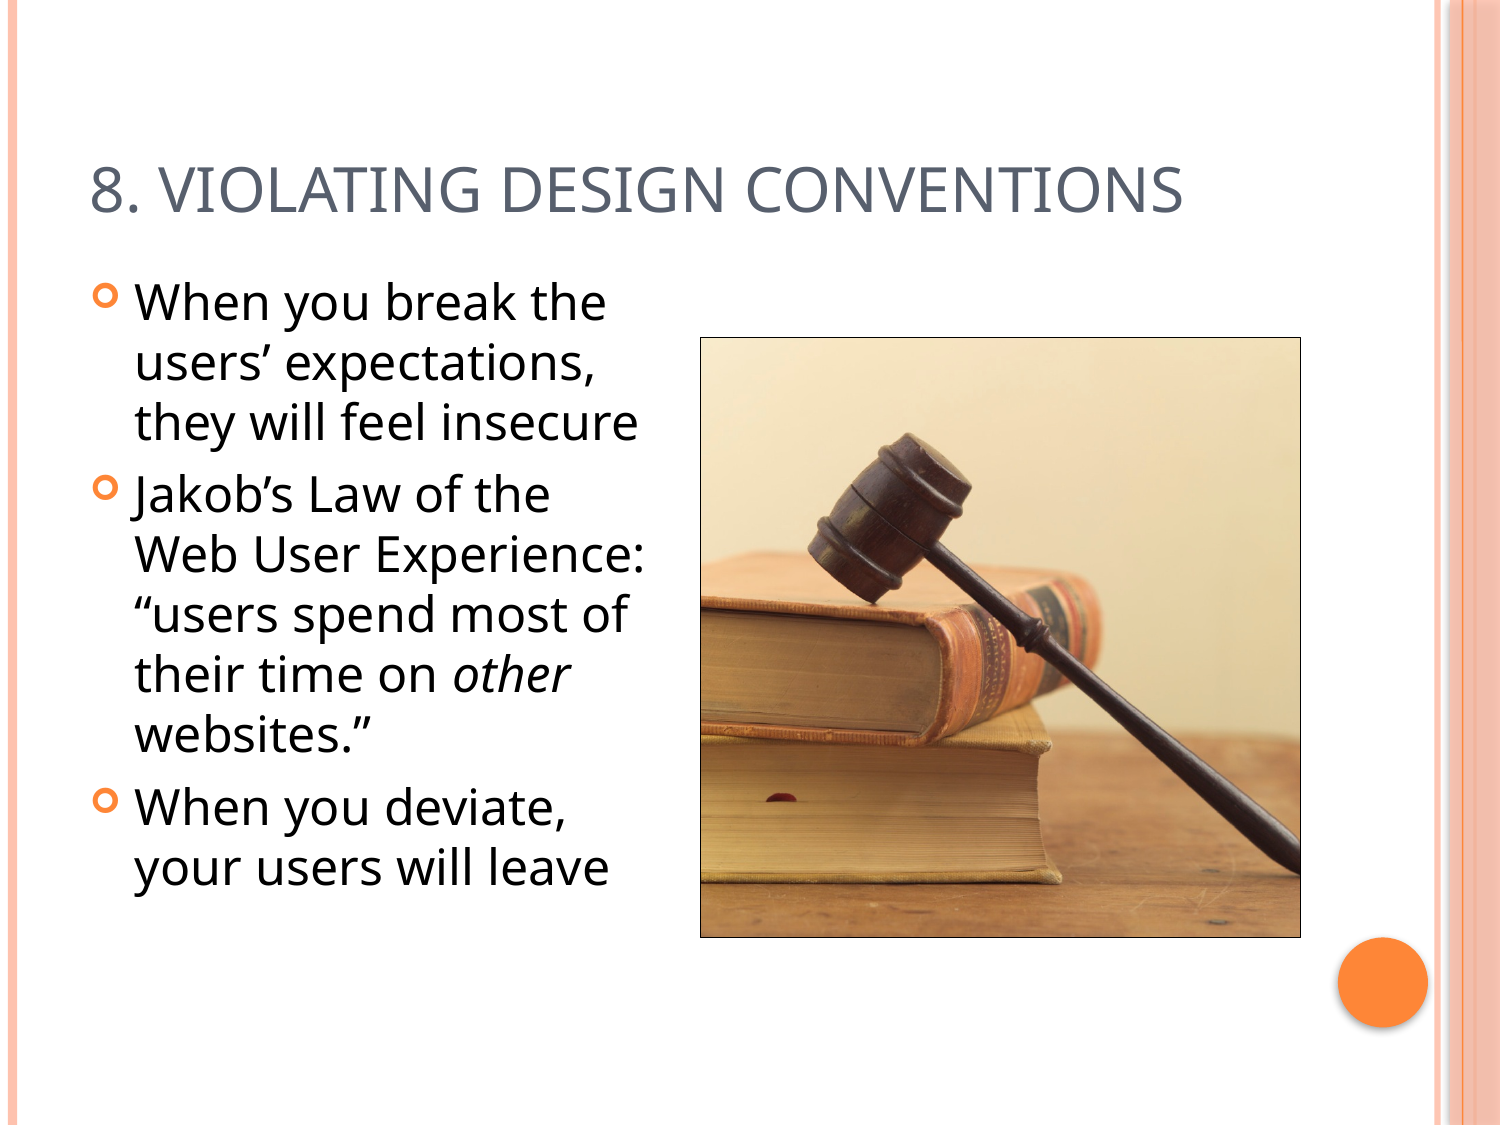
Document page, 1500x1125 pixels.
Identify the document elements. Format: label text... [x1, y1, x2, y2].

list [699, 336, 1301, 938]
list When you break the users’ expectations, they will feel insecure Jakob’s Law of the Web User Experience: “users spend most of their time on other websites.” When you deviate, your users will leave [75, 262, 675, 1013]
title 8. Violating Design Conventions [75, 45, 1300, 233]
